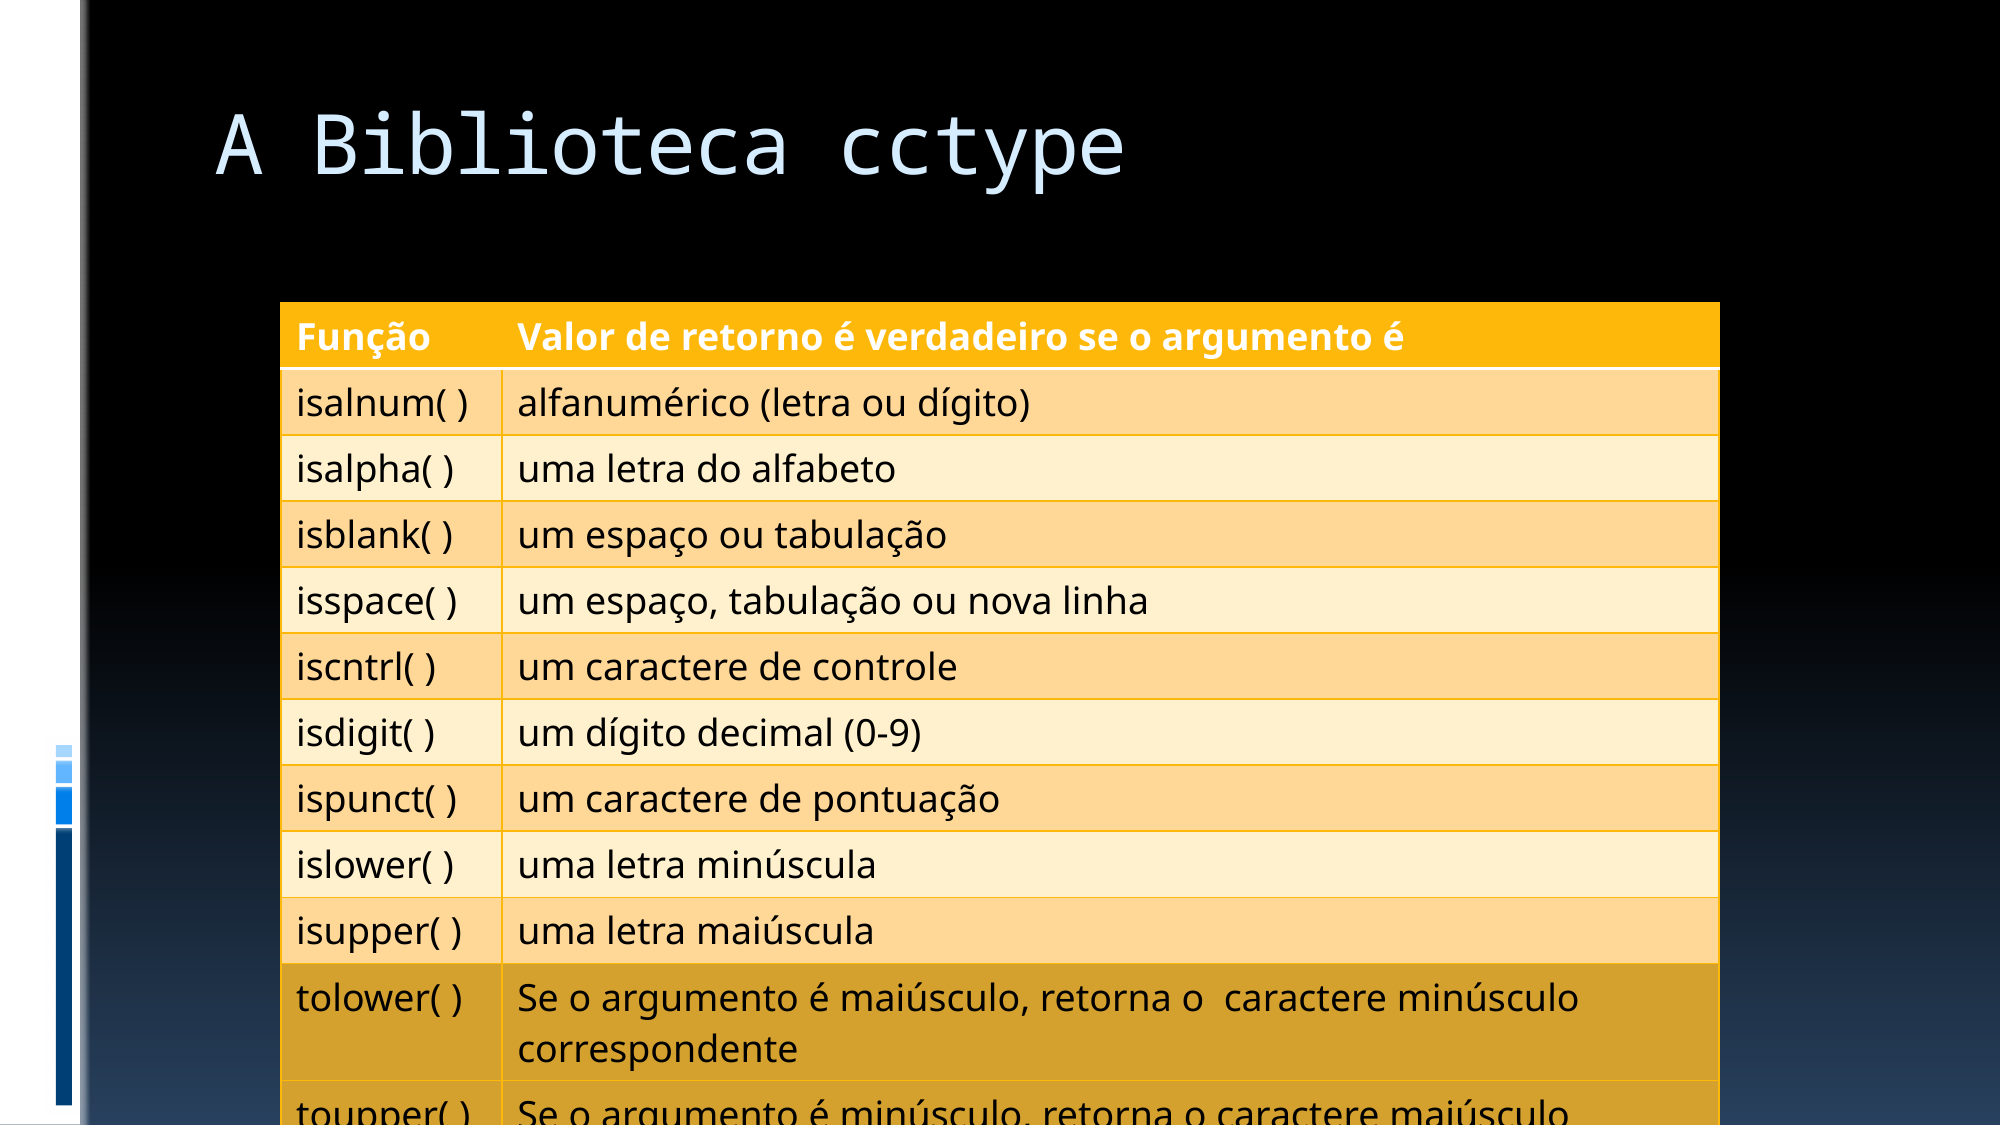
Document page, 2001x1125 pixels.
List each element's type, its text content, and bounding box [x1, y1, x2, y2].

table_cell Se o argumento é minúsculo, retorna o caractere maiúsculo correspondente [503, 1081, 1718, 1125]
table_cell uma letra minúscula [503, 832, 1718, 897]
table_cell uma letra do alfabeto [503, 436, 1718, 500]
table_cell islower( ) [282, 832, 501, 897]
table_cell um caractere de controle [503, 634, 1718, 698]
table_cell um caractere de pontuação [503, 766, 1718, 830]
table_header Valor de retorno é verdadeiro se o argumento é [503, 303, 1718, 367]
table_cell isdigit( ) [282, 700, 501, 764]
table_cell isalnum( ) [282, 370, 501, 434]
table_cell tolower( ) [282, 964, 501, 1080]
title A Biblioteca cctype [200, 83, 1900, 234]
table_cell isblank( ) [282, 502, 501, 566]
table_header Função [282, 303, 501, 367]
table_cell isupper( ) [282, 898, 501, 963]
table_cell Se o argumento é maiúsculo, retorna o caractere minúsculo correspondente [503, 964, 1718, 1080]
table_cell iscntrl( ) [282, 634, 501, 698]
table_cell um espaço, tabulação ou nova linha [503, 568, 1718, 632]
table_cell toupper( ) [282, 1081, 501, 1125]
table_cell ispunct( ) [282, 766, 501, 830]
table_cell alfanumérico (letra ou dígito) [503, 370, 1718, 434]
table_cell um espaço ou tabulação [503, 502, 1718, 566]
table_cell um dígito decimal (0-9) [503, 700, 1718, 764]
table_cell uma letra maiúscula [503, 898, 1718, 963]
table_cell isalpha( ) [282, 436, 501, 500]
table_cell isspace( ) [282, 568, 501, 632]
